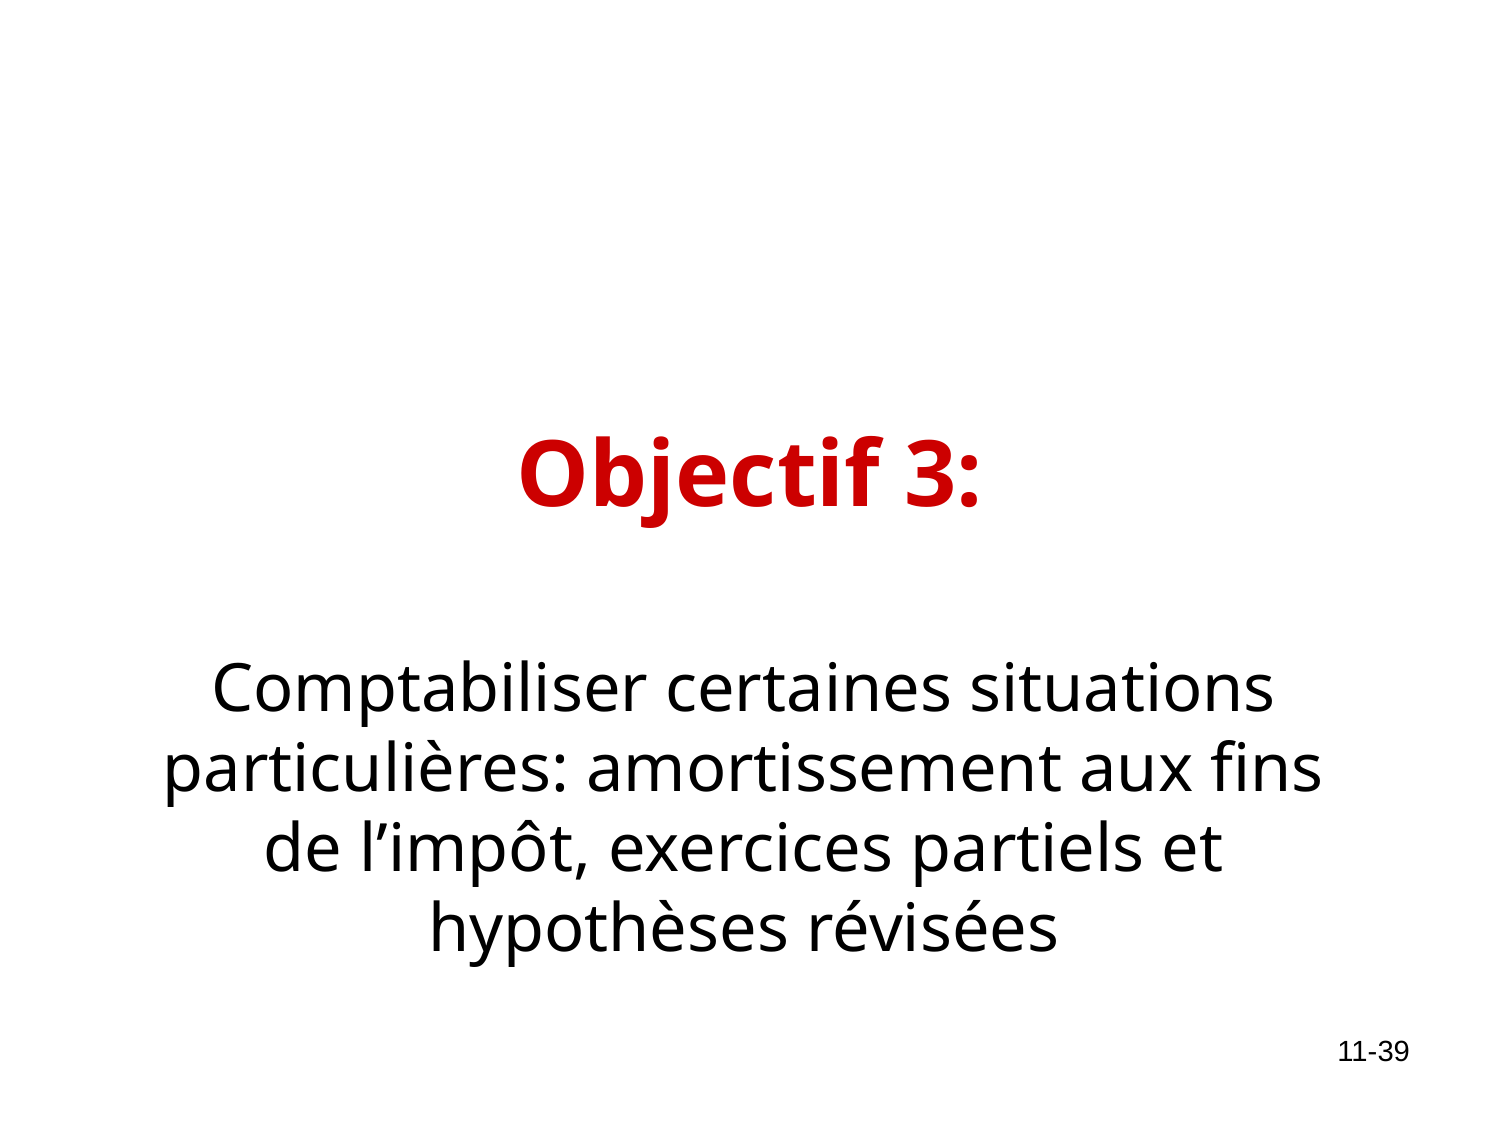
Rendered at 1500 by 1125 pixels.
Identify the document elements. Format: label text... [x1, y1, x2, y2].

subtitle Comptabiliser certaines situations particulières: amortissement aux fins de l’impôt, exercices partiels et hypothèses révisées [112, 637, 1376, 965]
title Objectif 3: [112, 349, 1388, 591]
slide_number 11-39 [1074, 1024, 1425, 1103]
